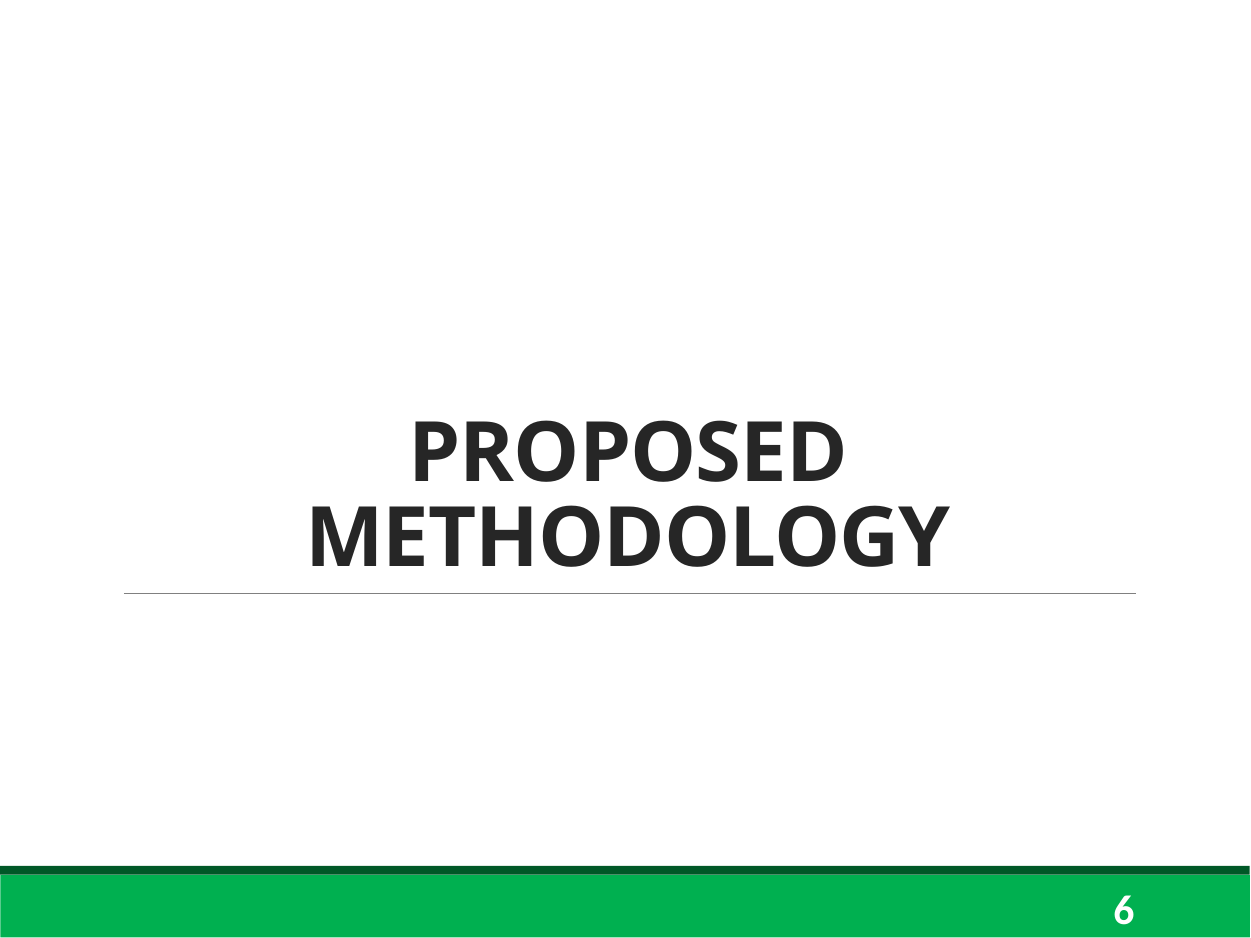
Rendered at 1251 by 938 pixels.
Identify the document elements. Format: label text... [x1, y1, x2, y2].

slide_number 6 [1015, 883, 1150, 933]
title PROPOSED METHODOLOGY [112, 103, 1144, 592]
